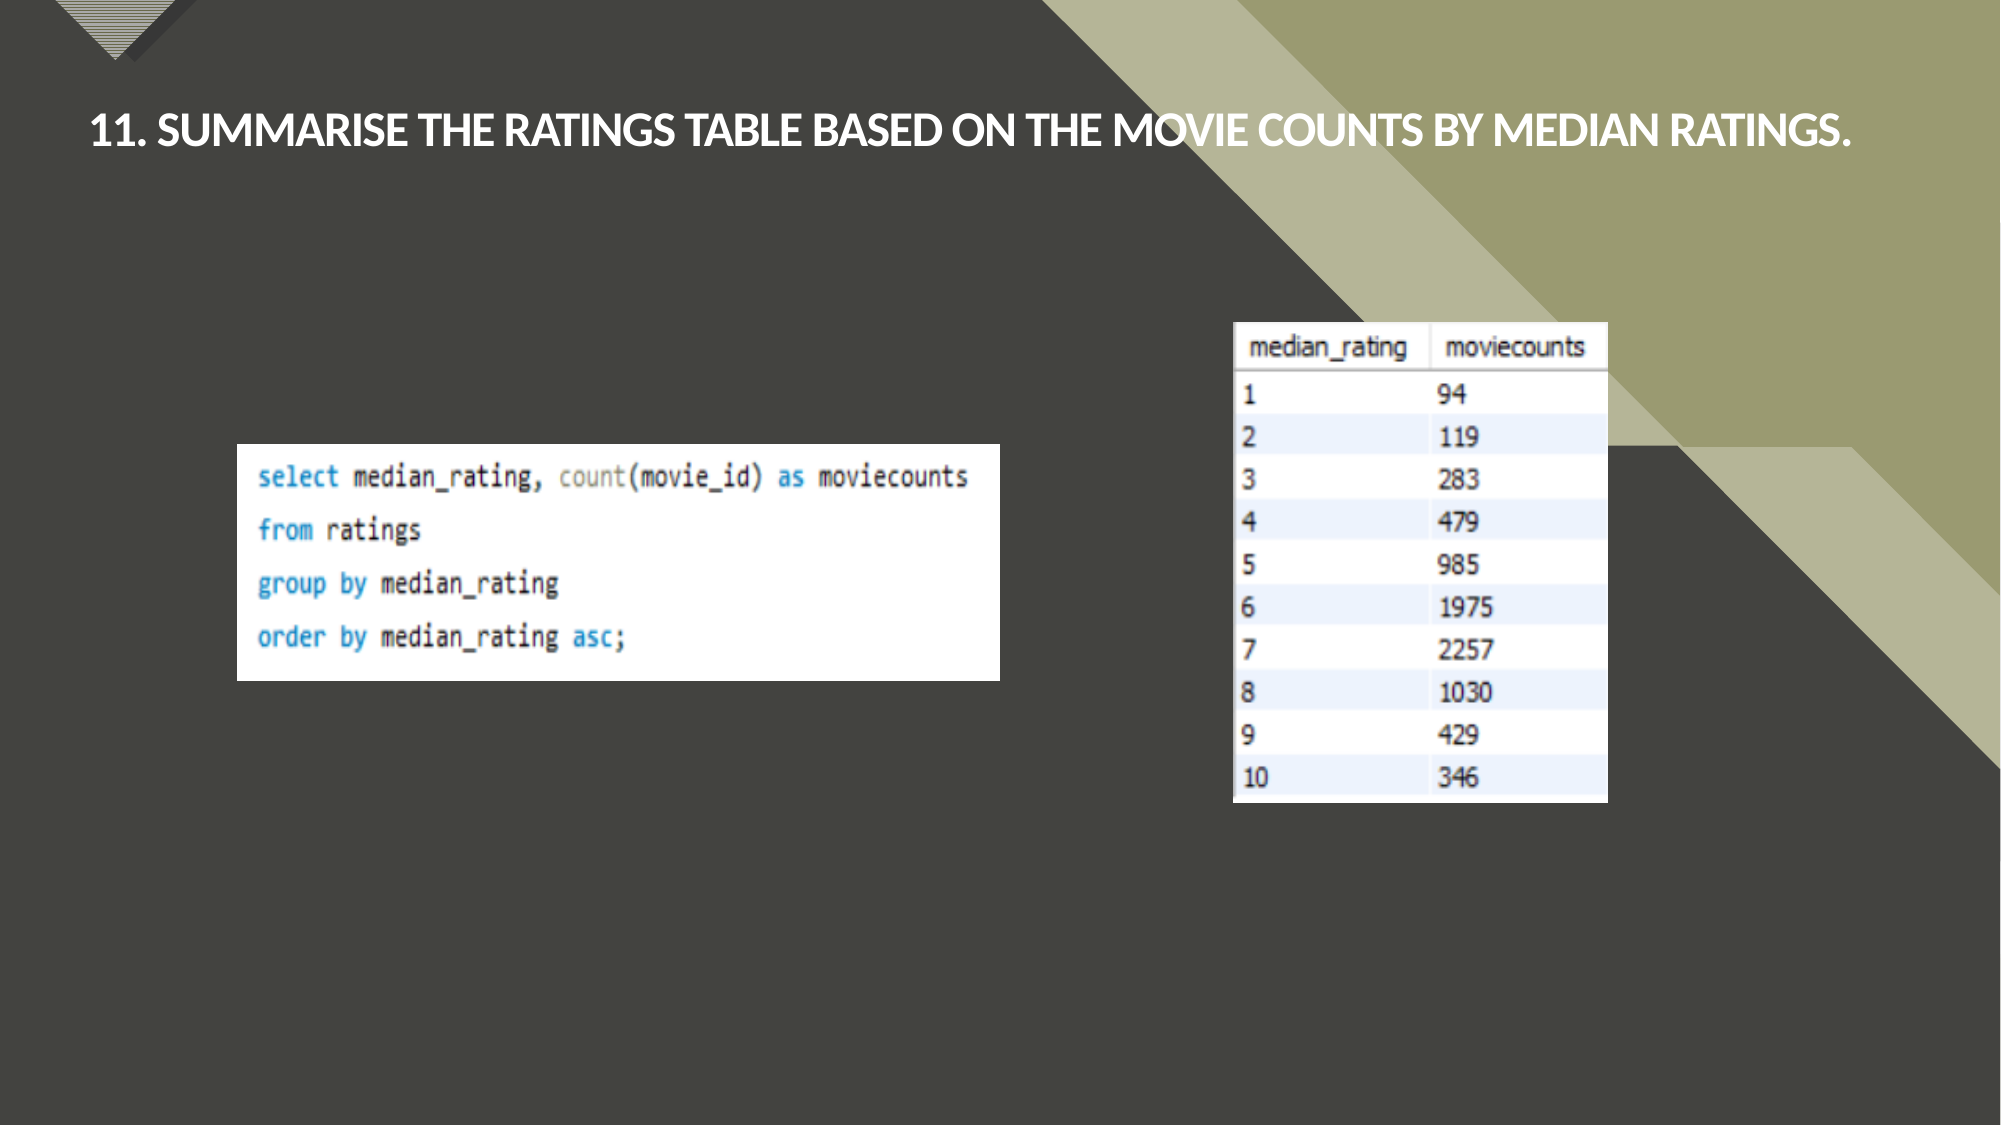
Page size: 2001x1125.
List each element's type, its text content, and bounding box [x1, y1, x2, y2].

picture [237, 444, 1001, 681]
picture [1232, 321, 1608, 803]
title 11. Summarise the ratings table based on the movie counts by median ratings. [72, 89, 1913, 165]
